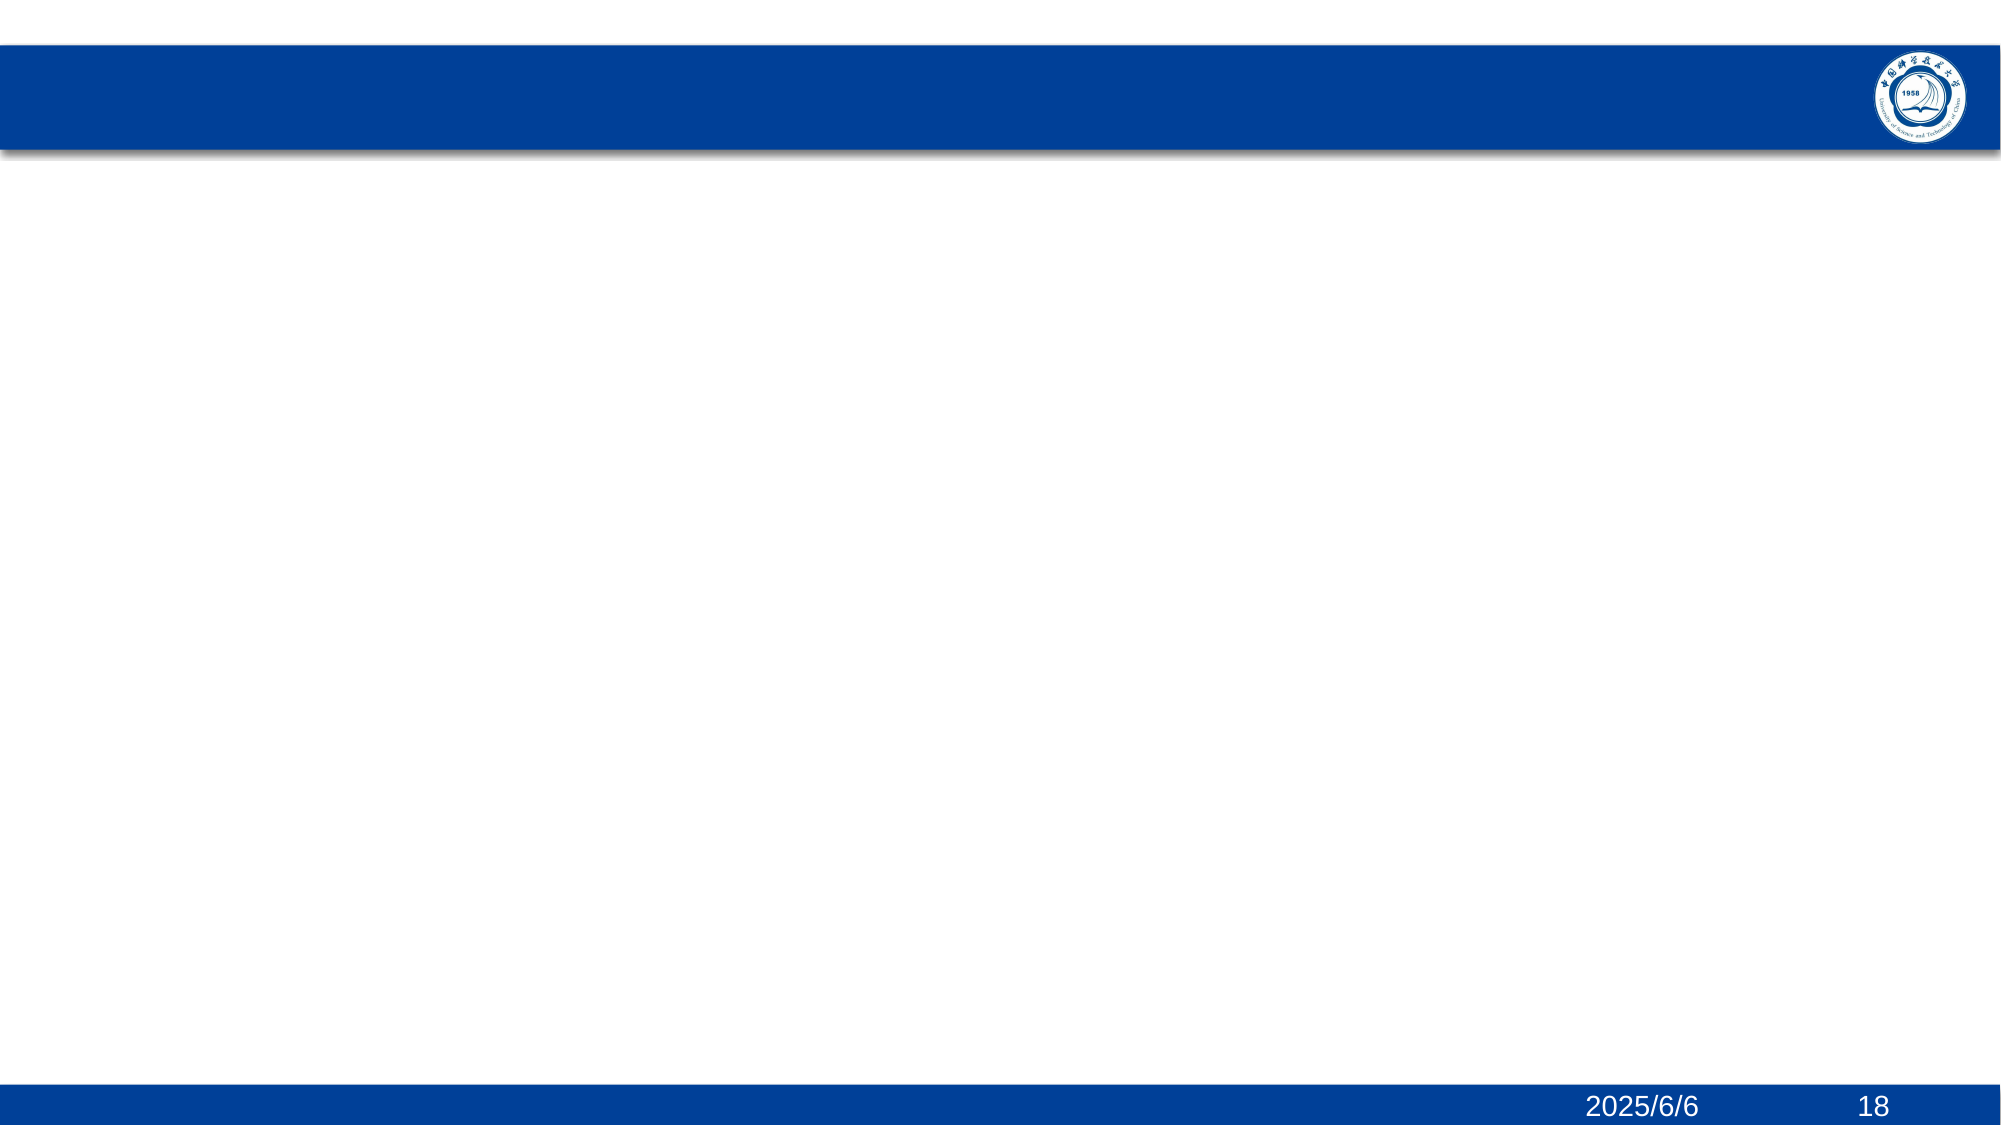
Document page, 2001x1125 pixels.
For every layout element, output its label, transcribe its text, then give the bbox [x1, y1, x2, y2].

slide_number 18 [1732, 1085, 1905, 1125]
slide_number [1247, 1085, 1715, 1125]
picture [1873, 50, 1967, 144]
